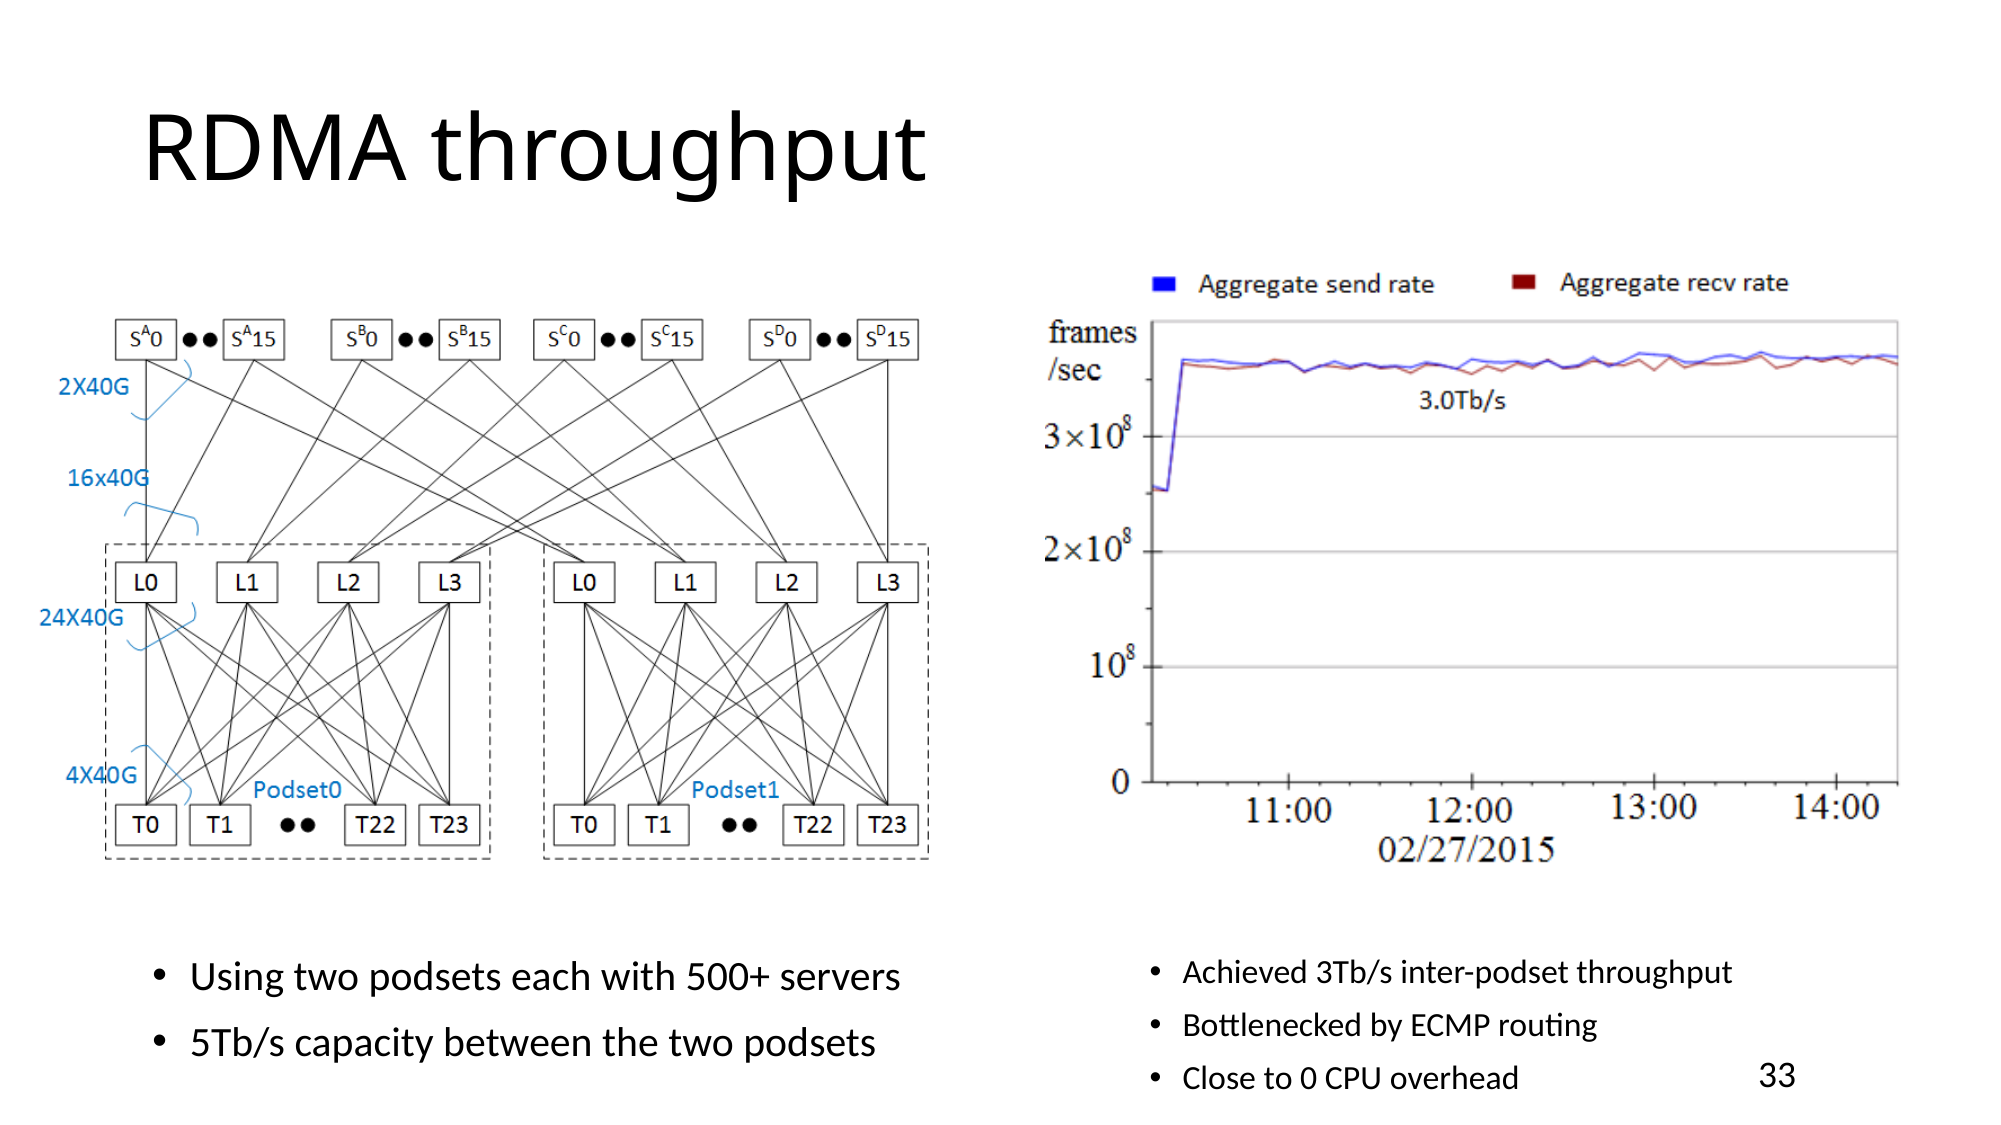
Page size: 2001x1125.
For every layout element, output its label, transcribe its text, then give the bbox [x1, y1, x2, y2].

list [24, 316, 930, 860]
title RDMA throughput [126, 41, 1852, 260]
text_box Using two podsets each with 500+ servers 5Tb/s capacity between the two podsets [137, 946, 989, 1106]
picture [1045, 259, 1931, 873]
text_box Achieved 3Tb/s inter-podset throughput Bottlenecked by ECMP routing Close to 0 CPU overhead [1134, 946, 1950, 1106]
